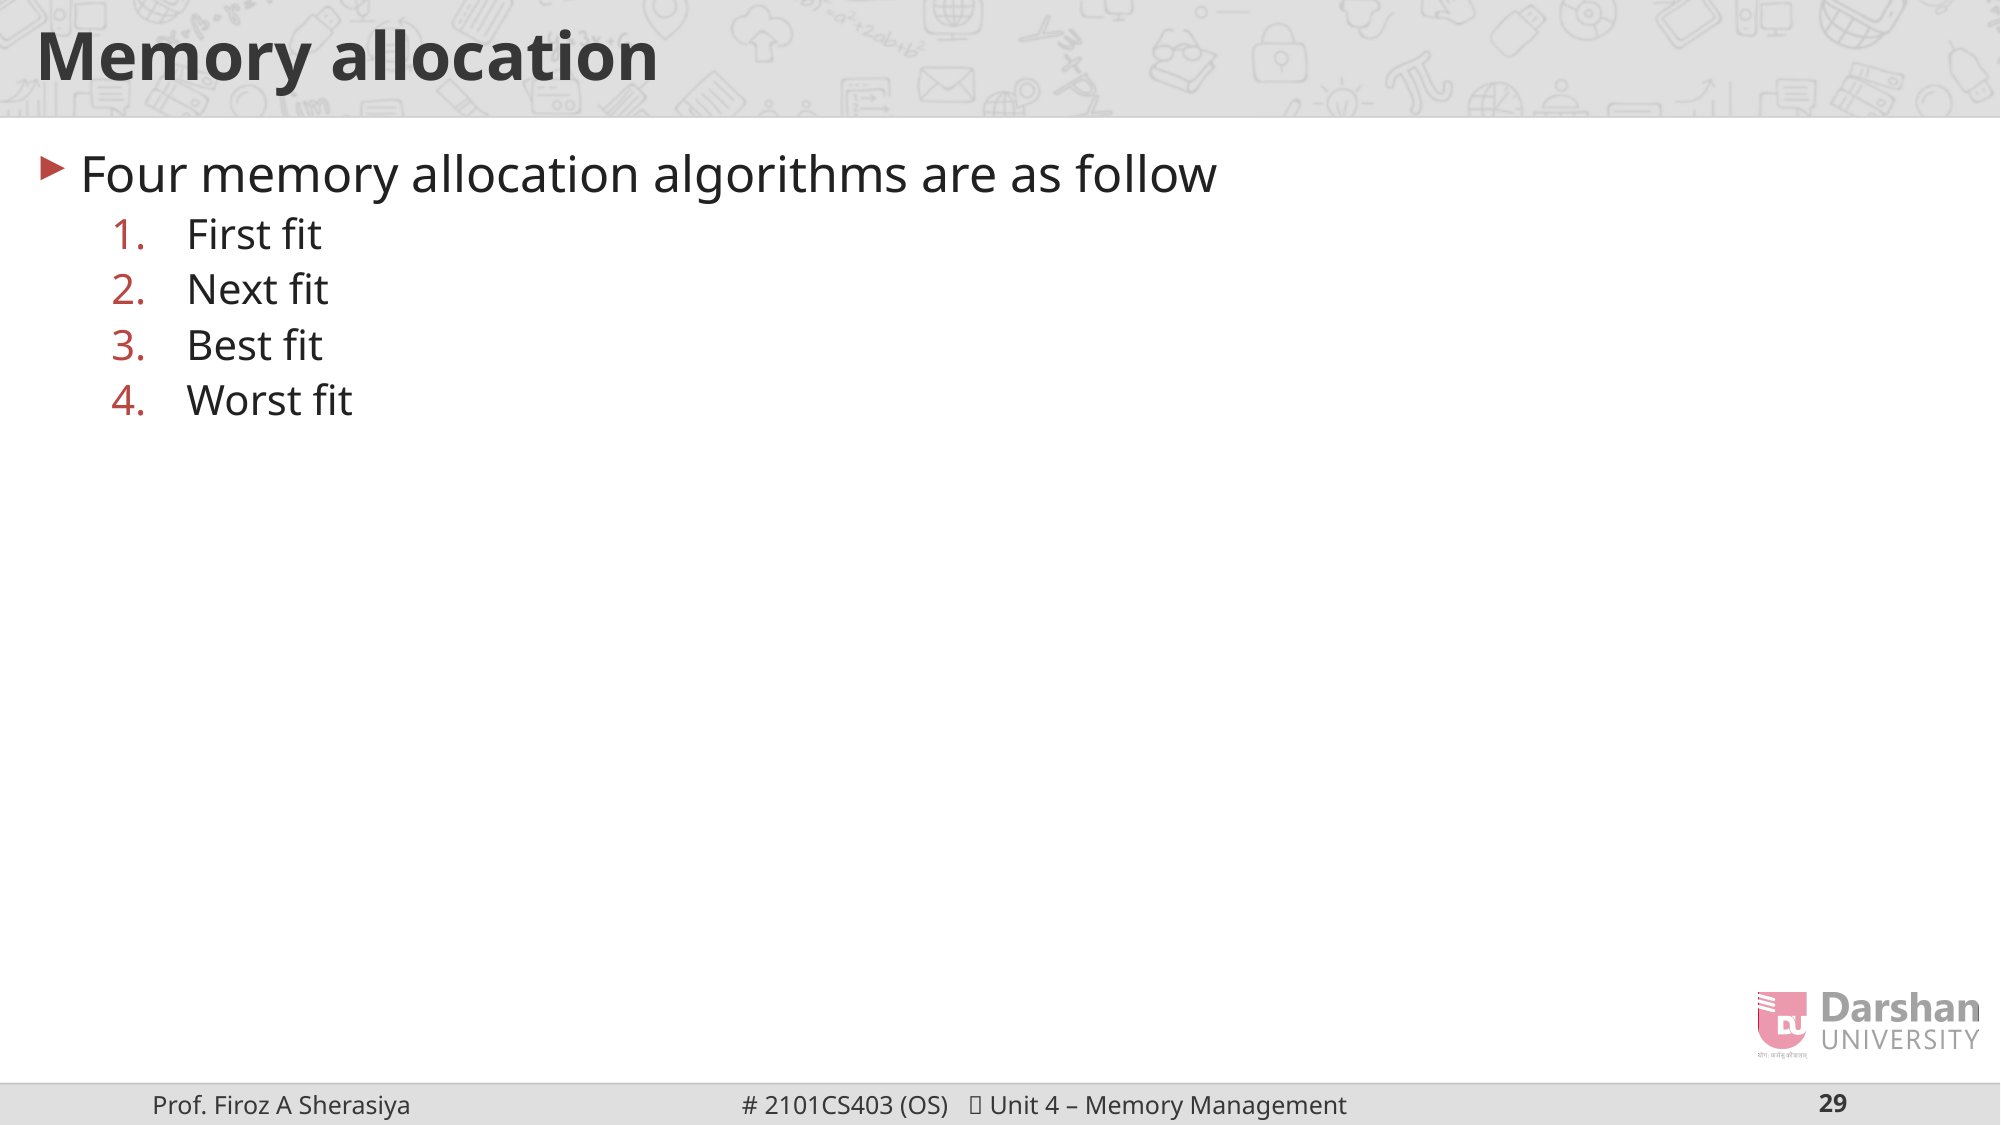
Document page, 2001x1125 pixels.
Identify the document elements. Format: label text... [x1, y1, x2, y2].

list Four memory allocation algorithms are as follow First fit Next fit Best fit Worst fit [21, 141, 1979, 1059]
title Memory allocation [0, 0, 2000, 117]
